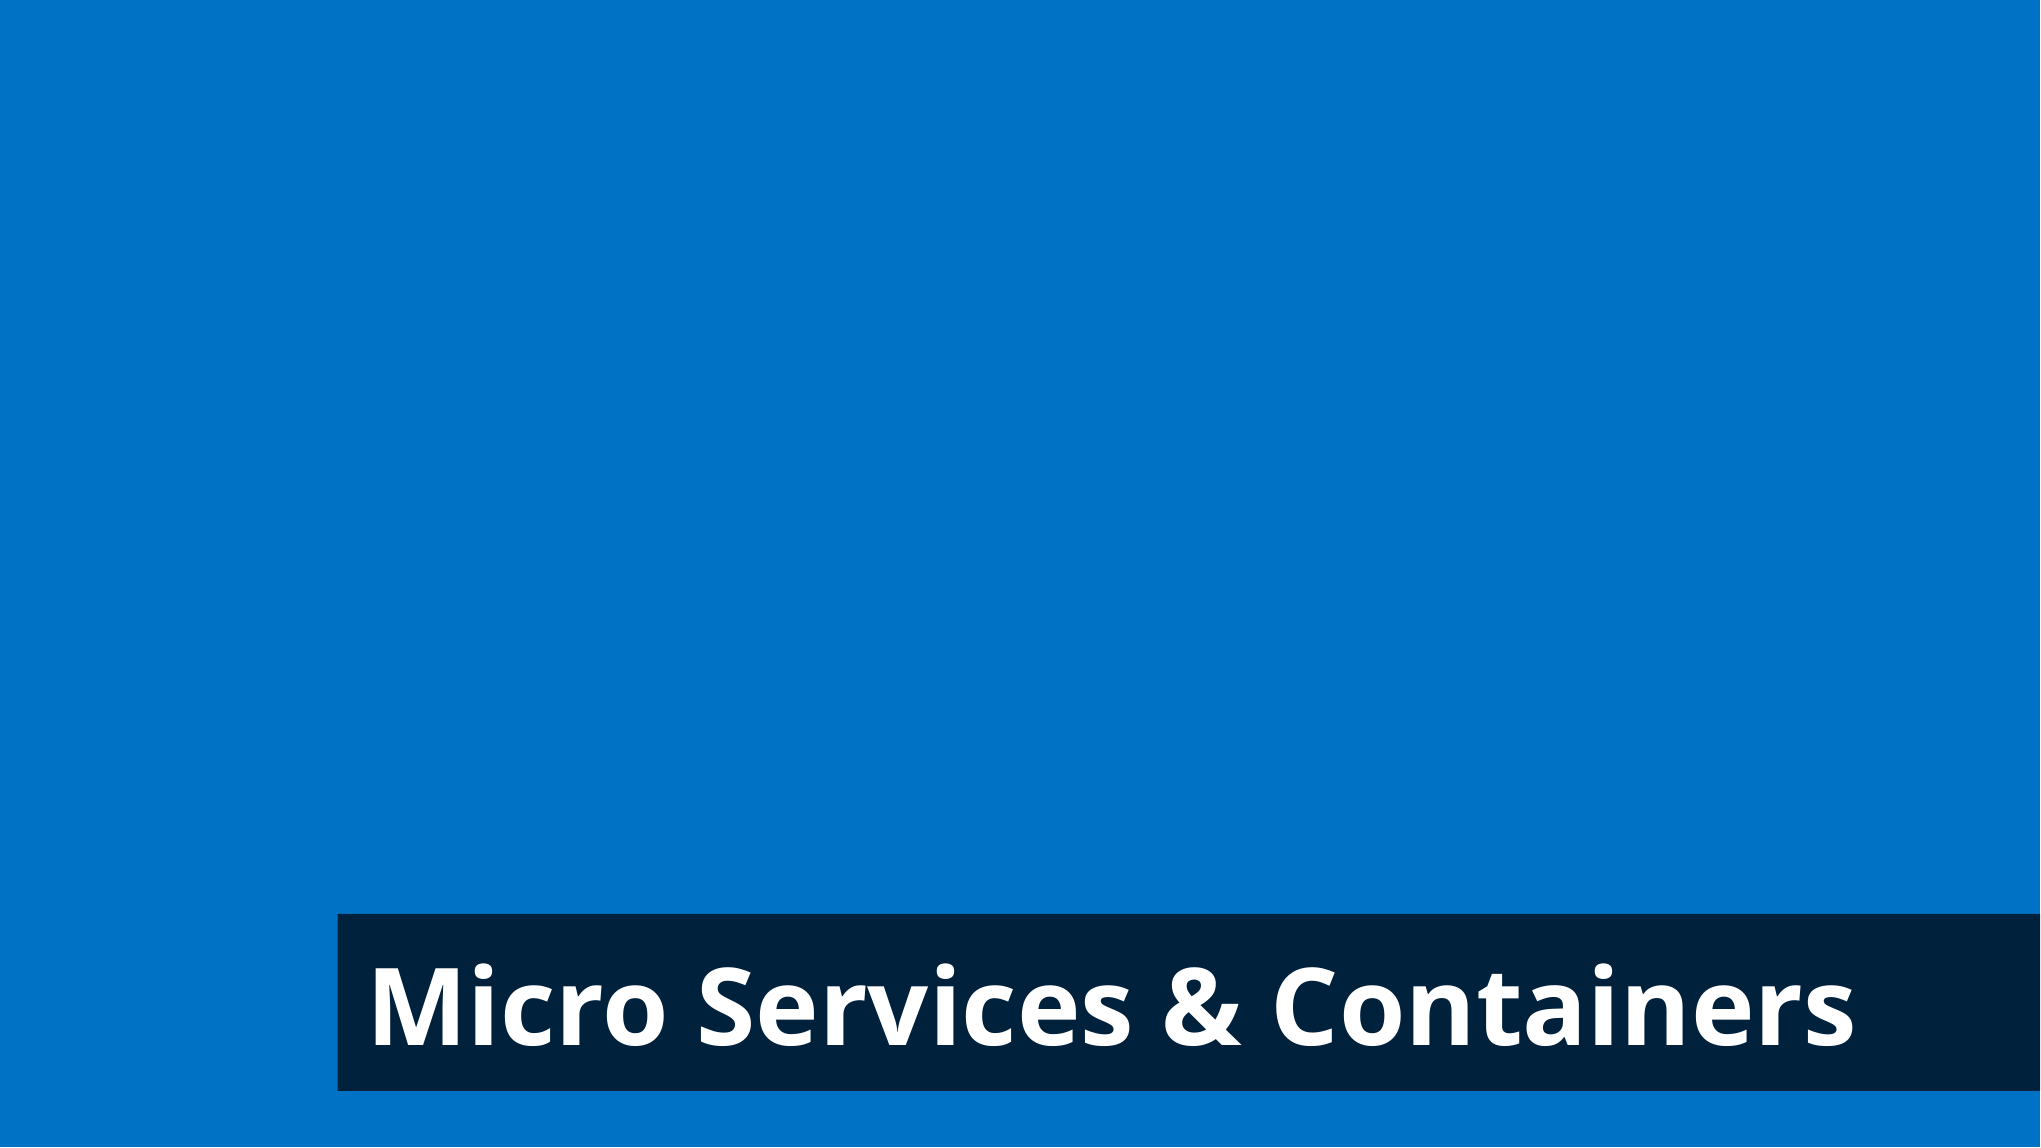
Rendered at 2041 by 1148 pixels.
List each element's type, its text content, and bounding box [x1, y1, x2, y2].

text_box Micro Services & Containers [337, 913, 2041, 1091]
